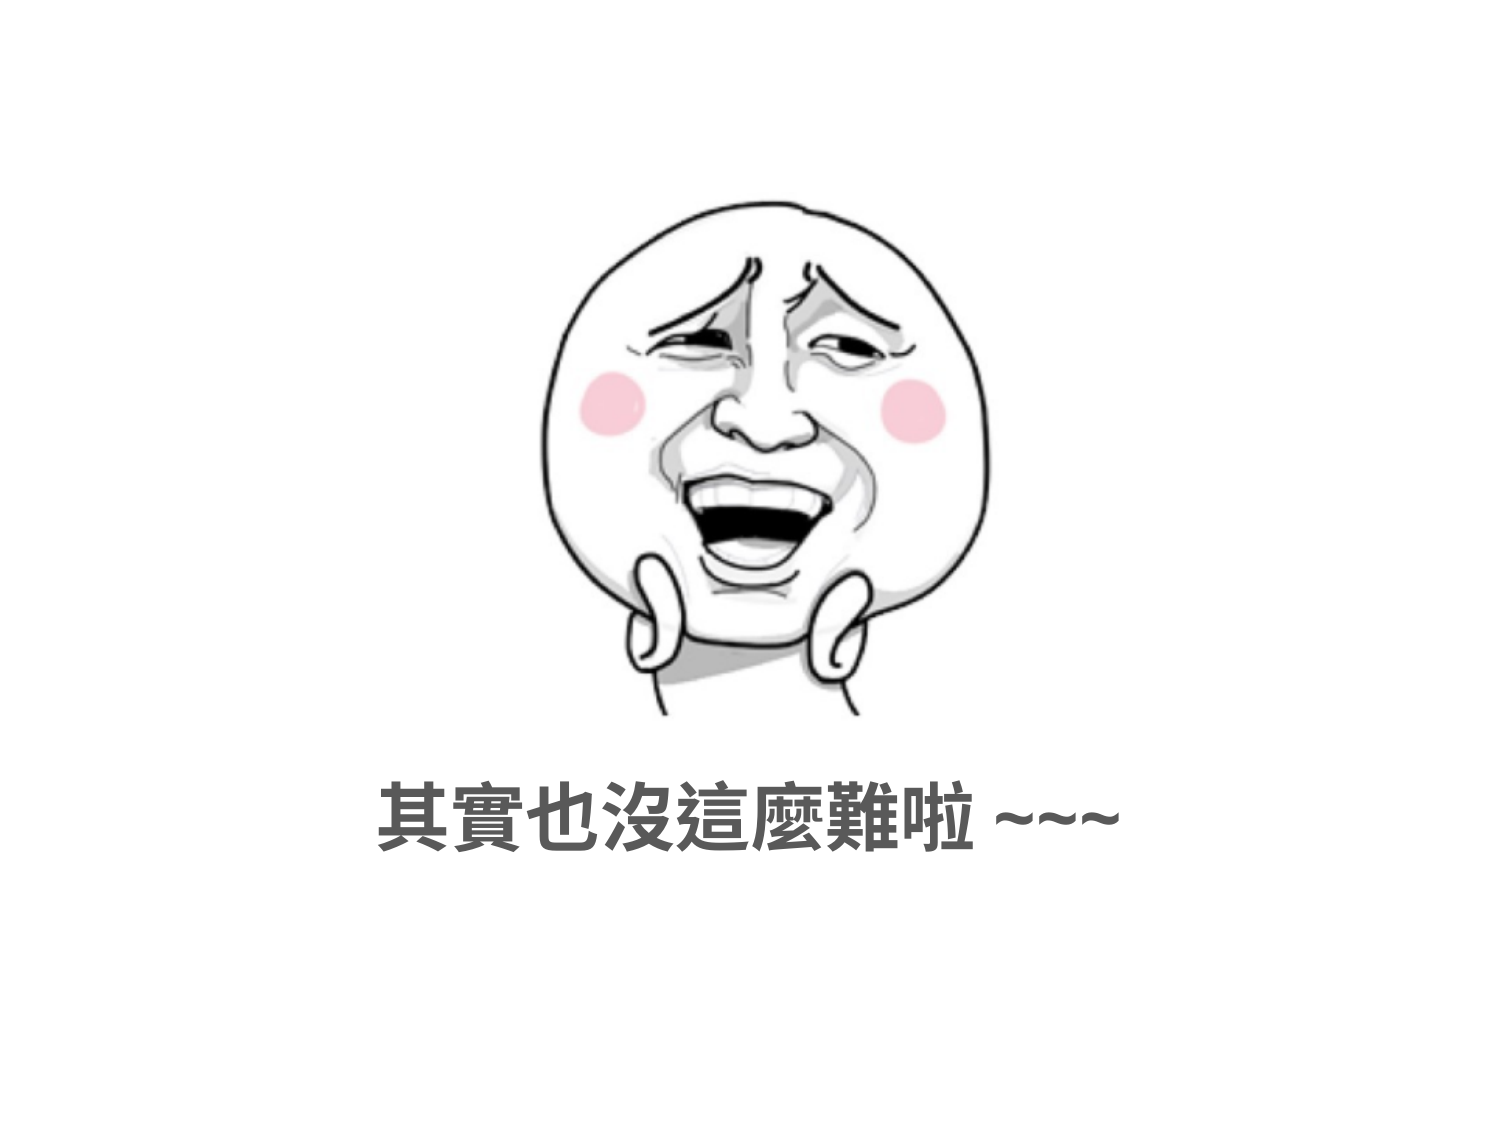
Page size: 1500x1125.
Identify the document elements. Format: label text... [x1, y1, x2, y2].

picture [383, 160, 1166, 778]
text_box 其實也沒這麼難啦~~~ [360, 763, 1247, 905]
